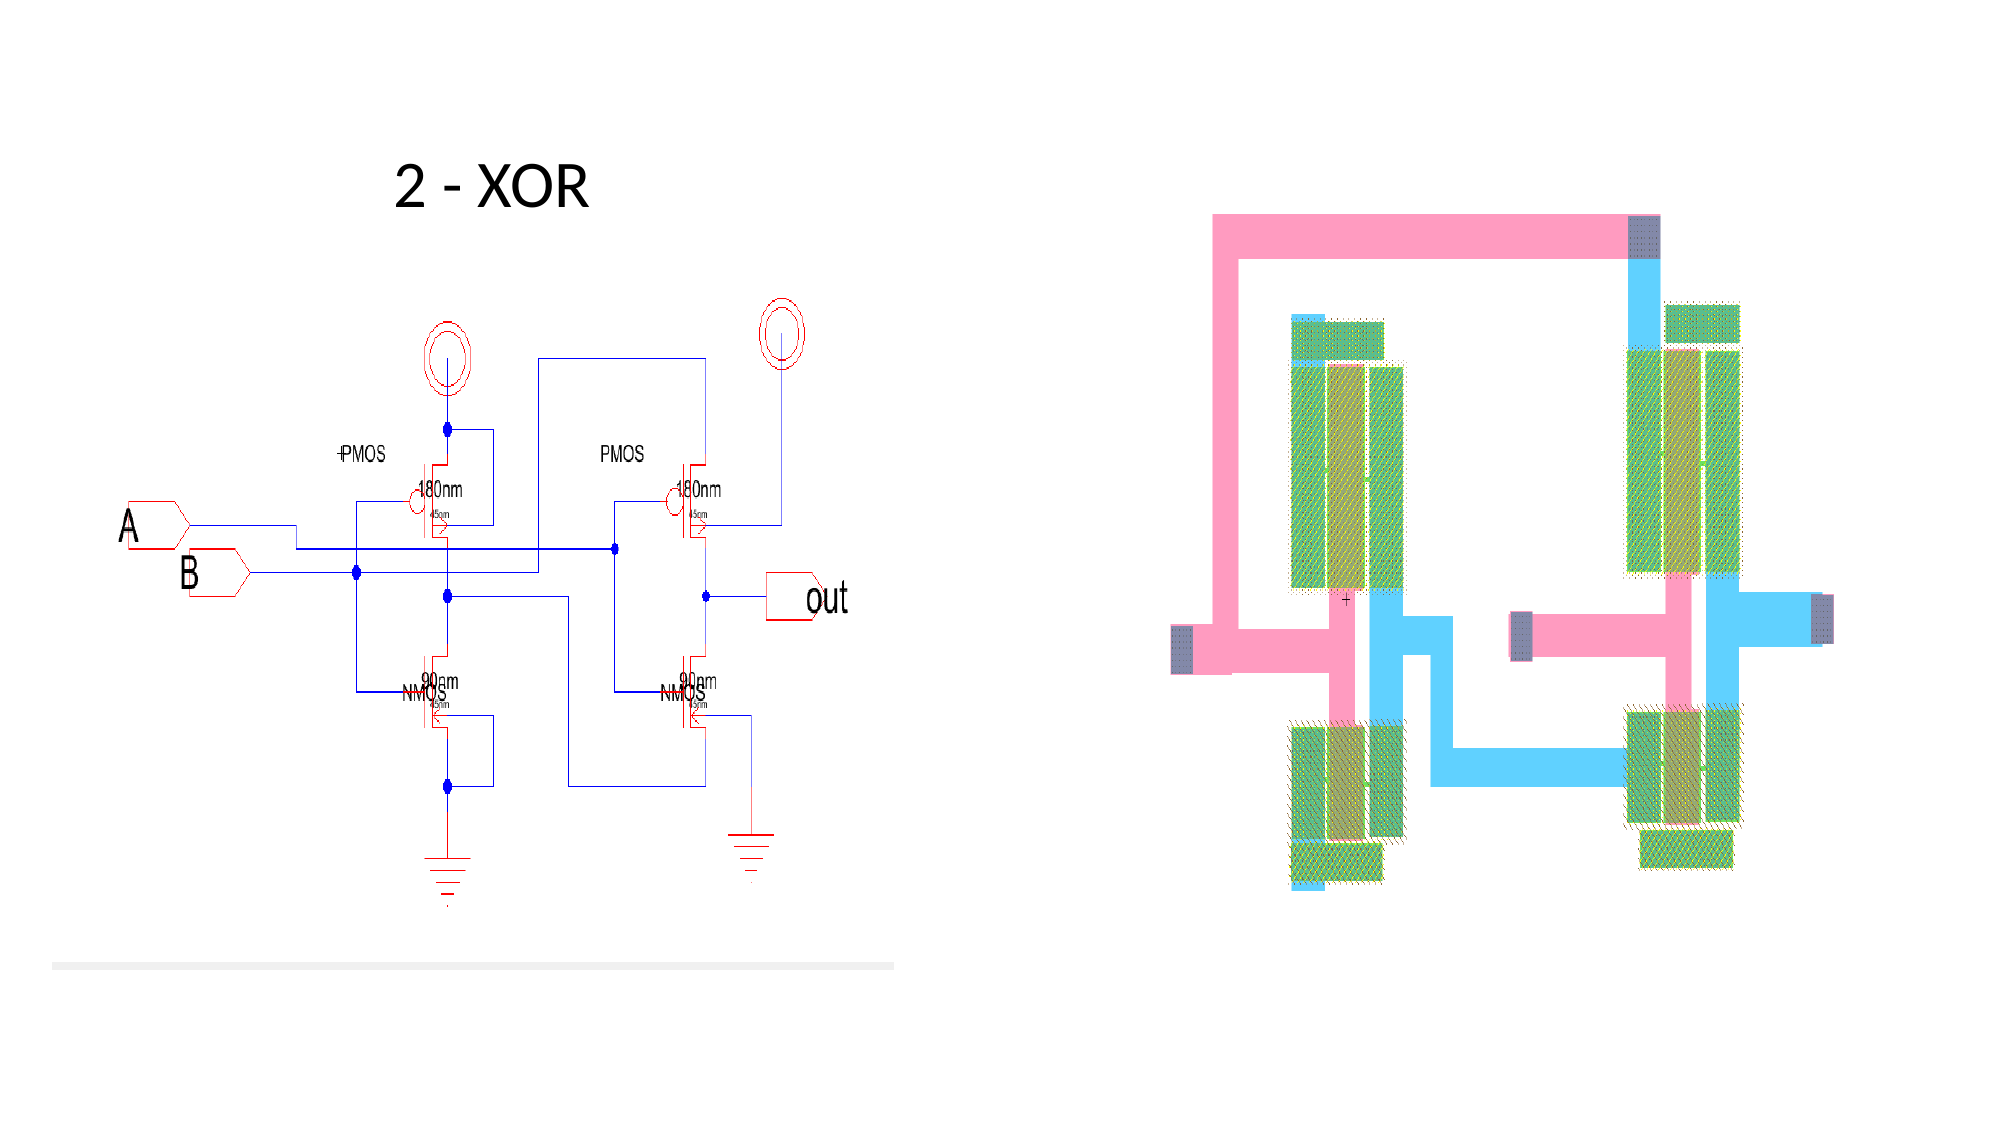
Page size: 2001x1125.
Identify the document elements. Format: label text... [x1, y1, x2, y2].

picture [52, 154, 894, 971]
text_box 2 - XOR [378, 133, 1045, 229]
picture [1045, 112, 1857, 971]
